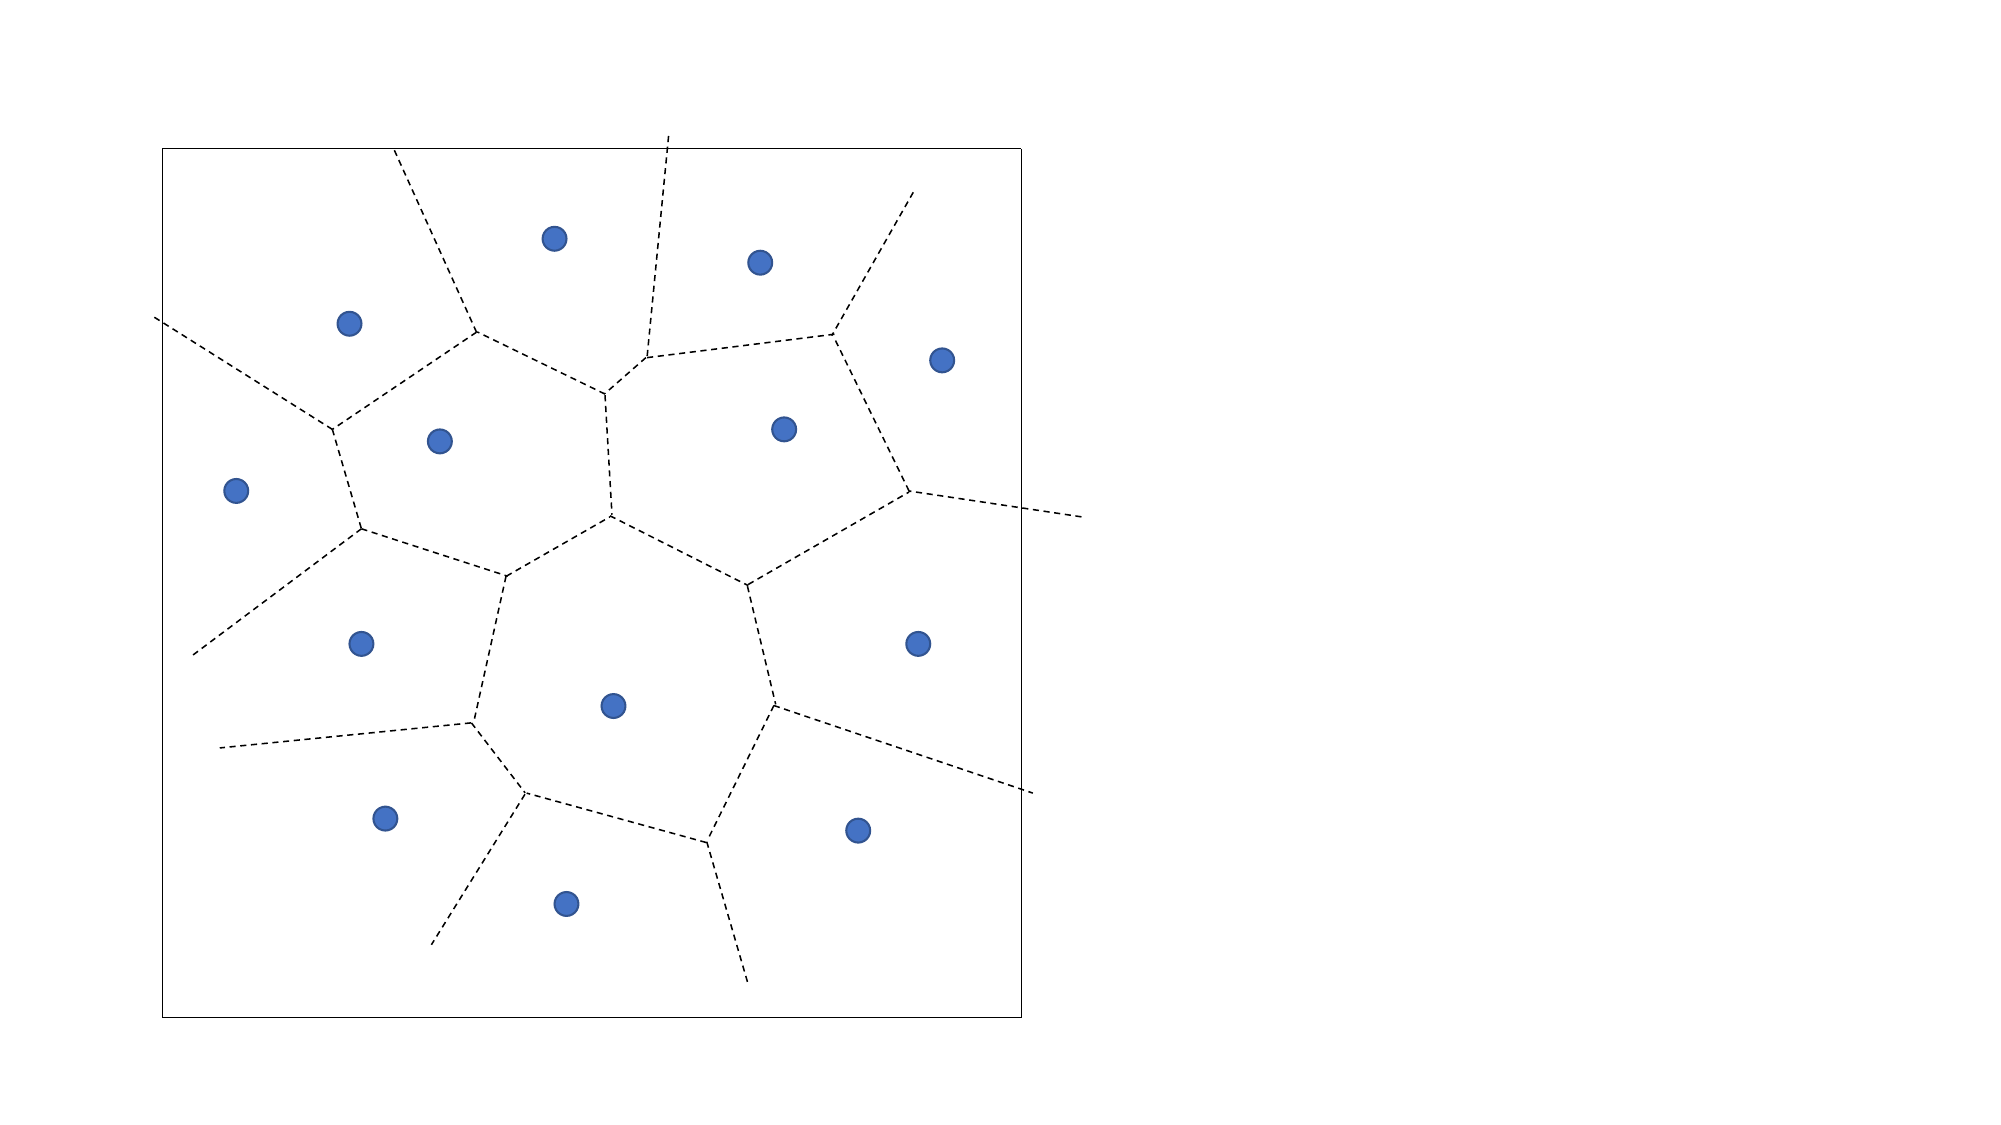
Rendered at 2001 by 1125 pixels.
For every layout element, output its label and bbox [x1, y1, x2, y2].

text_box [929, 347, 956, 374]
text_box [647, 150, 669, 334]
text_box [747, 249, 774, 276]
text_box [831, 192, 914, 336]
text_box [604, 395, 612, 515]
text_box [332, 429, 362, 528]
text_box [333, 332, 477, 430]
text_box [908, 490, 1021, 517]
text_box [1022, 490, 1082, 517]
text_box [223, 477, 250, 504]
text_box [506, 516, 610, 577]
text_box [604, 357, 646, 394]
text_box [905, 630, 932, 657]
text_box [541, 225, 568, 252]
text_box [471, 722, 526, 793]
text_box [553, 890, 580, 917]
text_box [526, 793, 707, 843]
text_box [151, 315, 162, 430]
text_box [706, 840, 748, 982]
text_box [163, 315, 333, 430]
text_box [477, 331, 605, 395]
text_box [610, 515, 749, 586]
text_box [372, 805, 399, 832]
text_box [361, 528, 506, 577]
text_box [219, 722, 471, 748]
text_box [748, 492, 909, 585]
text_box [191, 528, 362, 656]
text_box [747, 586, 776, 705]
text_box [600, 693, 627, 720]
text_box [357, 630, 375, 657]
text_box [771, 416, 798, 443]
text_box [393, 150, 477, 332]
text_box [845, 817, 872, 844]
text_box [647, 133, 669, 148]
text_box [1022, 705, 1033, 794]
text_box [426, 430, 453, 455]
text_box [708, 705, 774, 840]
text_box [774, 705, 1021, 794]
text_box [336, 310, 363, 332]
text_box [431, 794, 525, 945]
text_box [833, 336, 909, 491]
text_box [473, 576, 507, 722]
text_box [646, 334, 833, 358]
